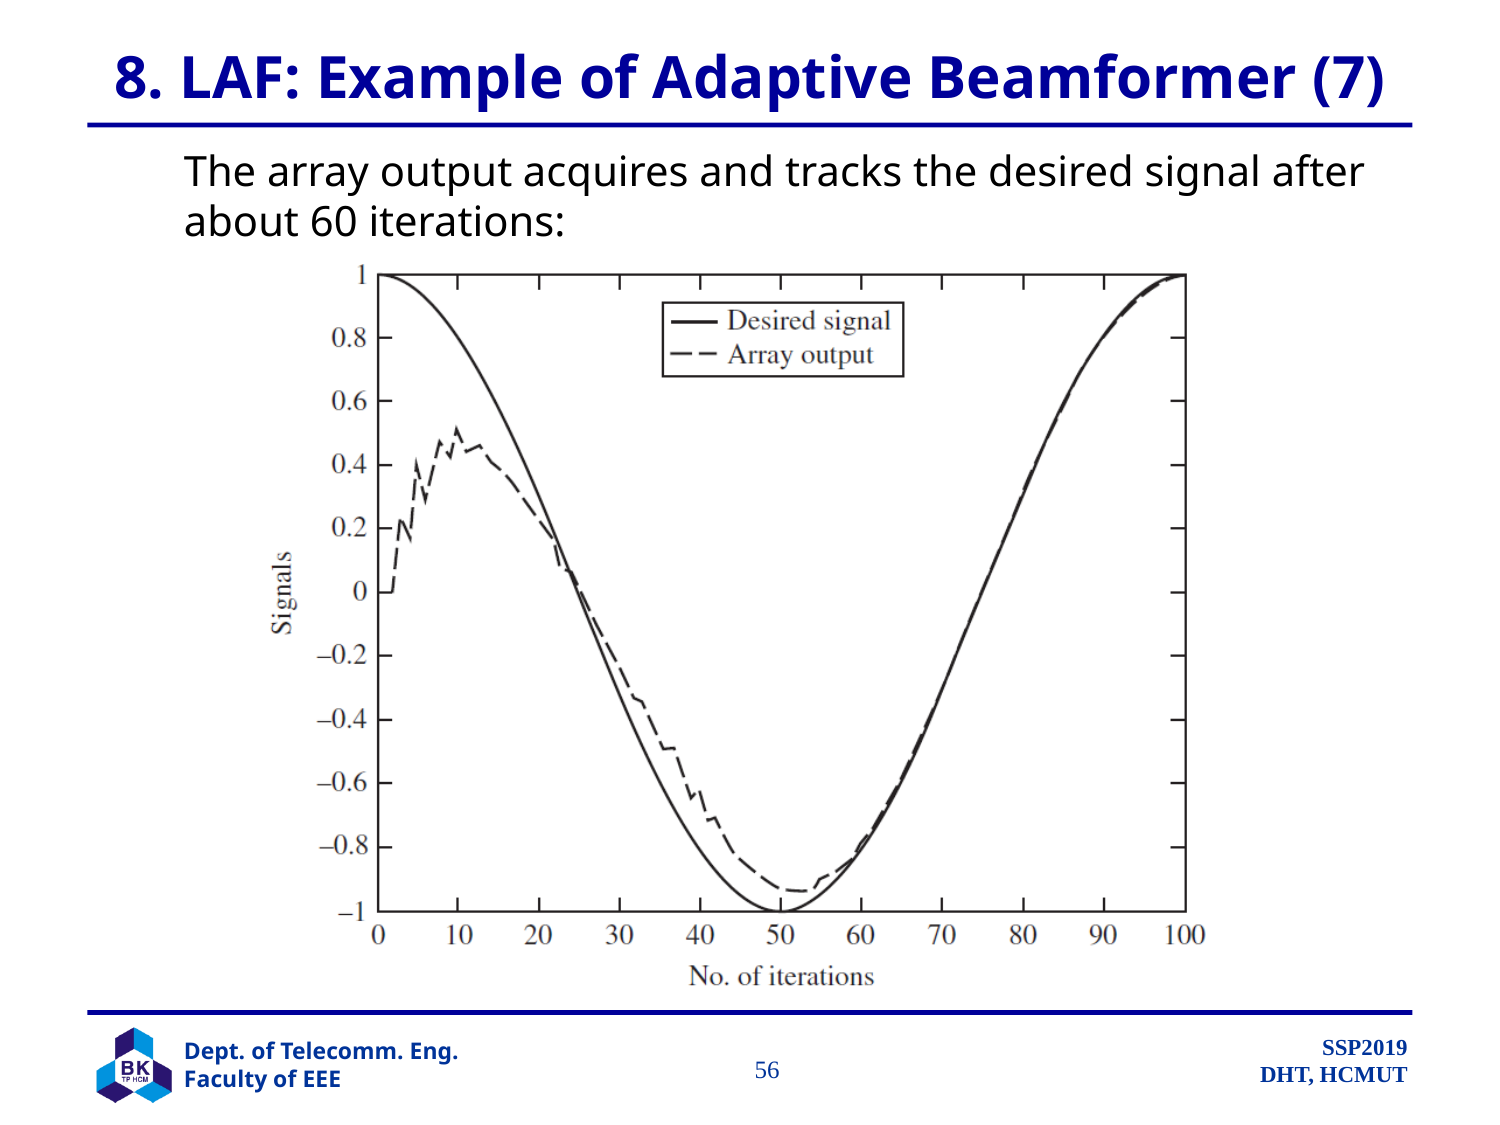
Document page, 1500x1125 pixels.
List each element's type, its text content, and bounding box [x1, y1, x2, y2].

list The array output acquires and tracks the desired signal after about 60 iterations: [112, 137, 1388, 988]
title 8. LAF: Example of Adaptive Beamformer (7) [0, 37, 1500, 113]
picture [93, 1024, 175, 1125]
picture [237, 249, 1251, 997]
slide_number 56 [424, 1037, 976, 1101]
